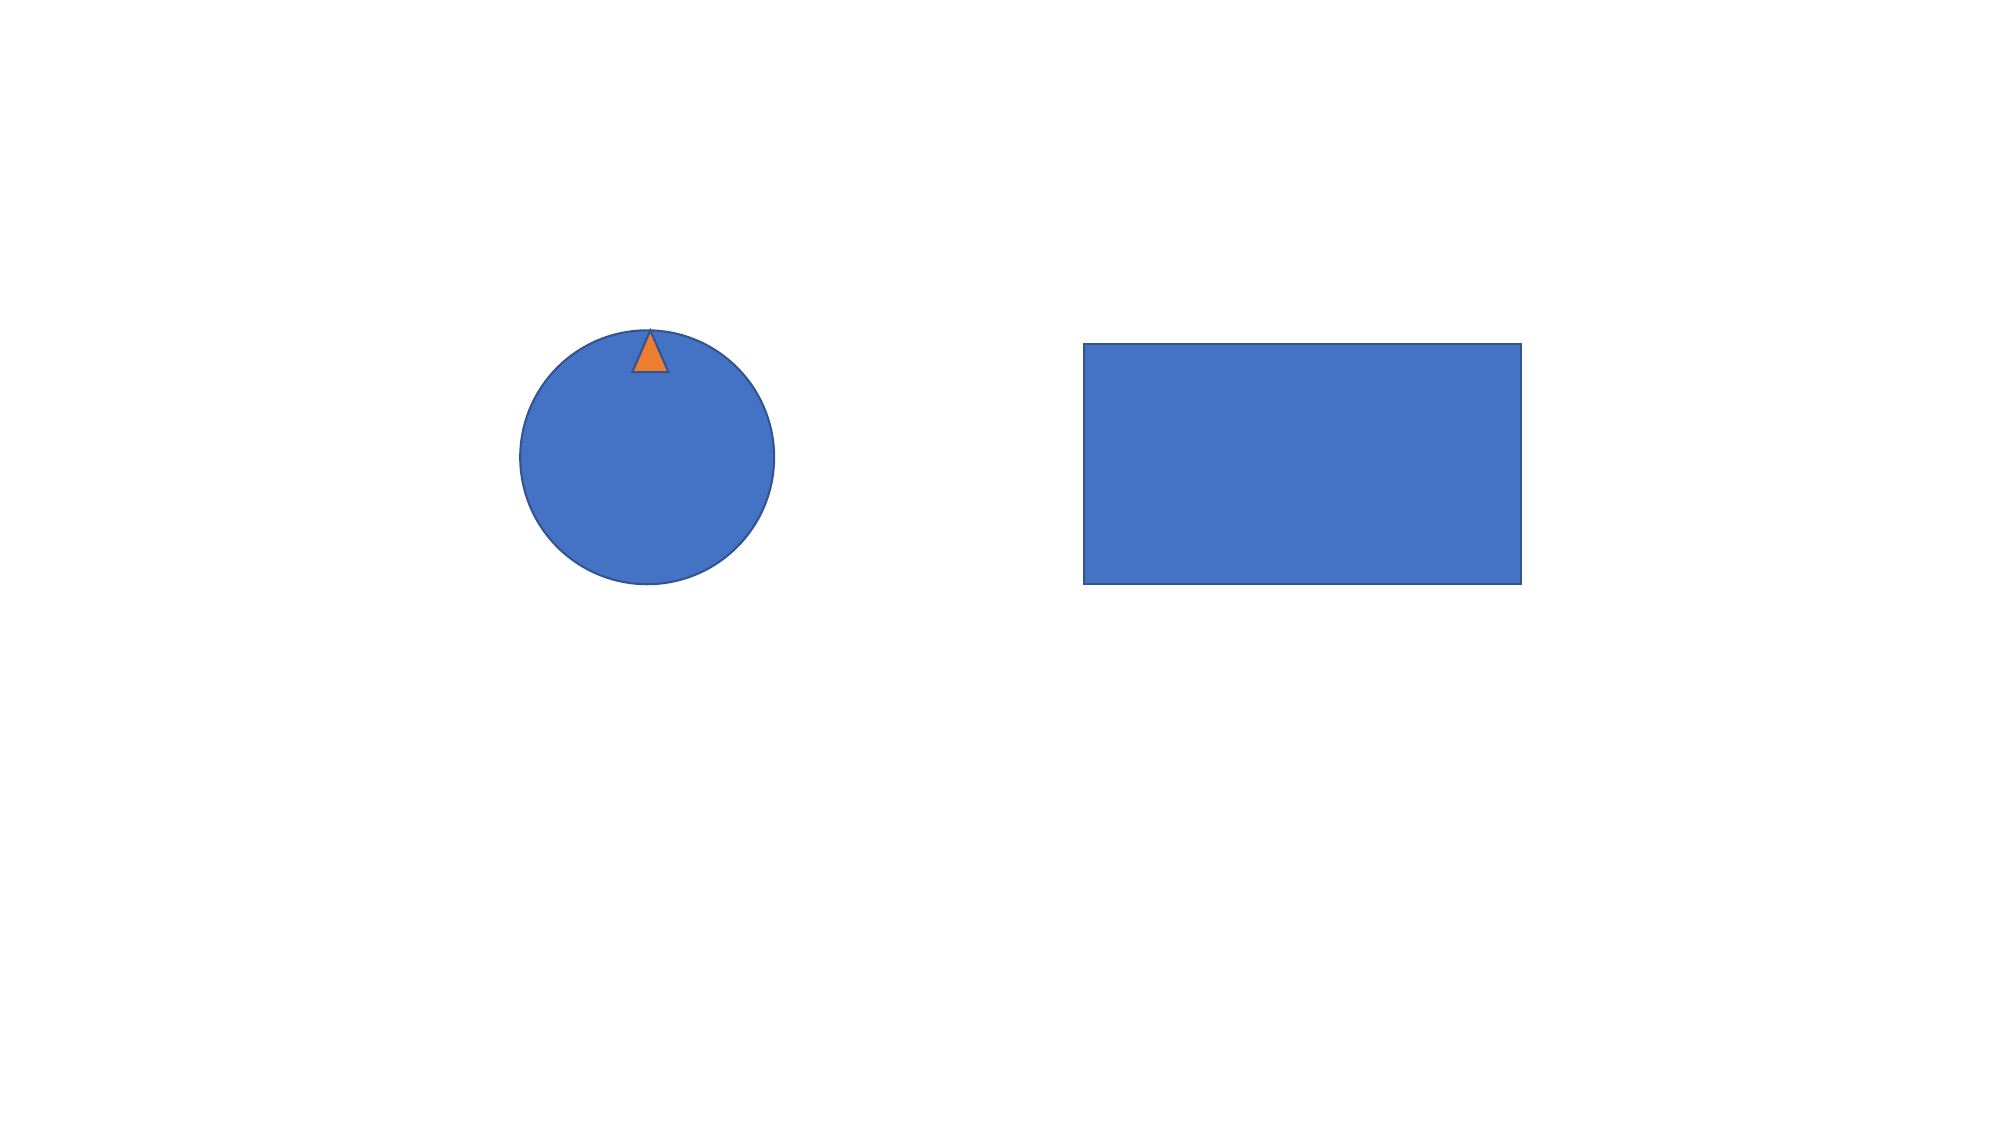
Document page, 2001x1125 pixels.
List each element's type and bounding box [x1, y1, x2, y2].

text_box [519, 329, 776, 586]
text_box [630, 327, 670, 374]
text_box [1083, 343, 1522, 585]
